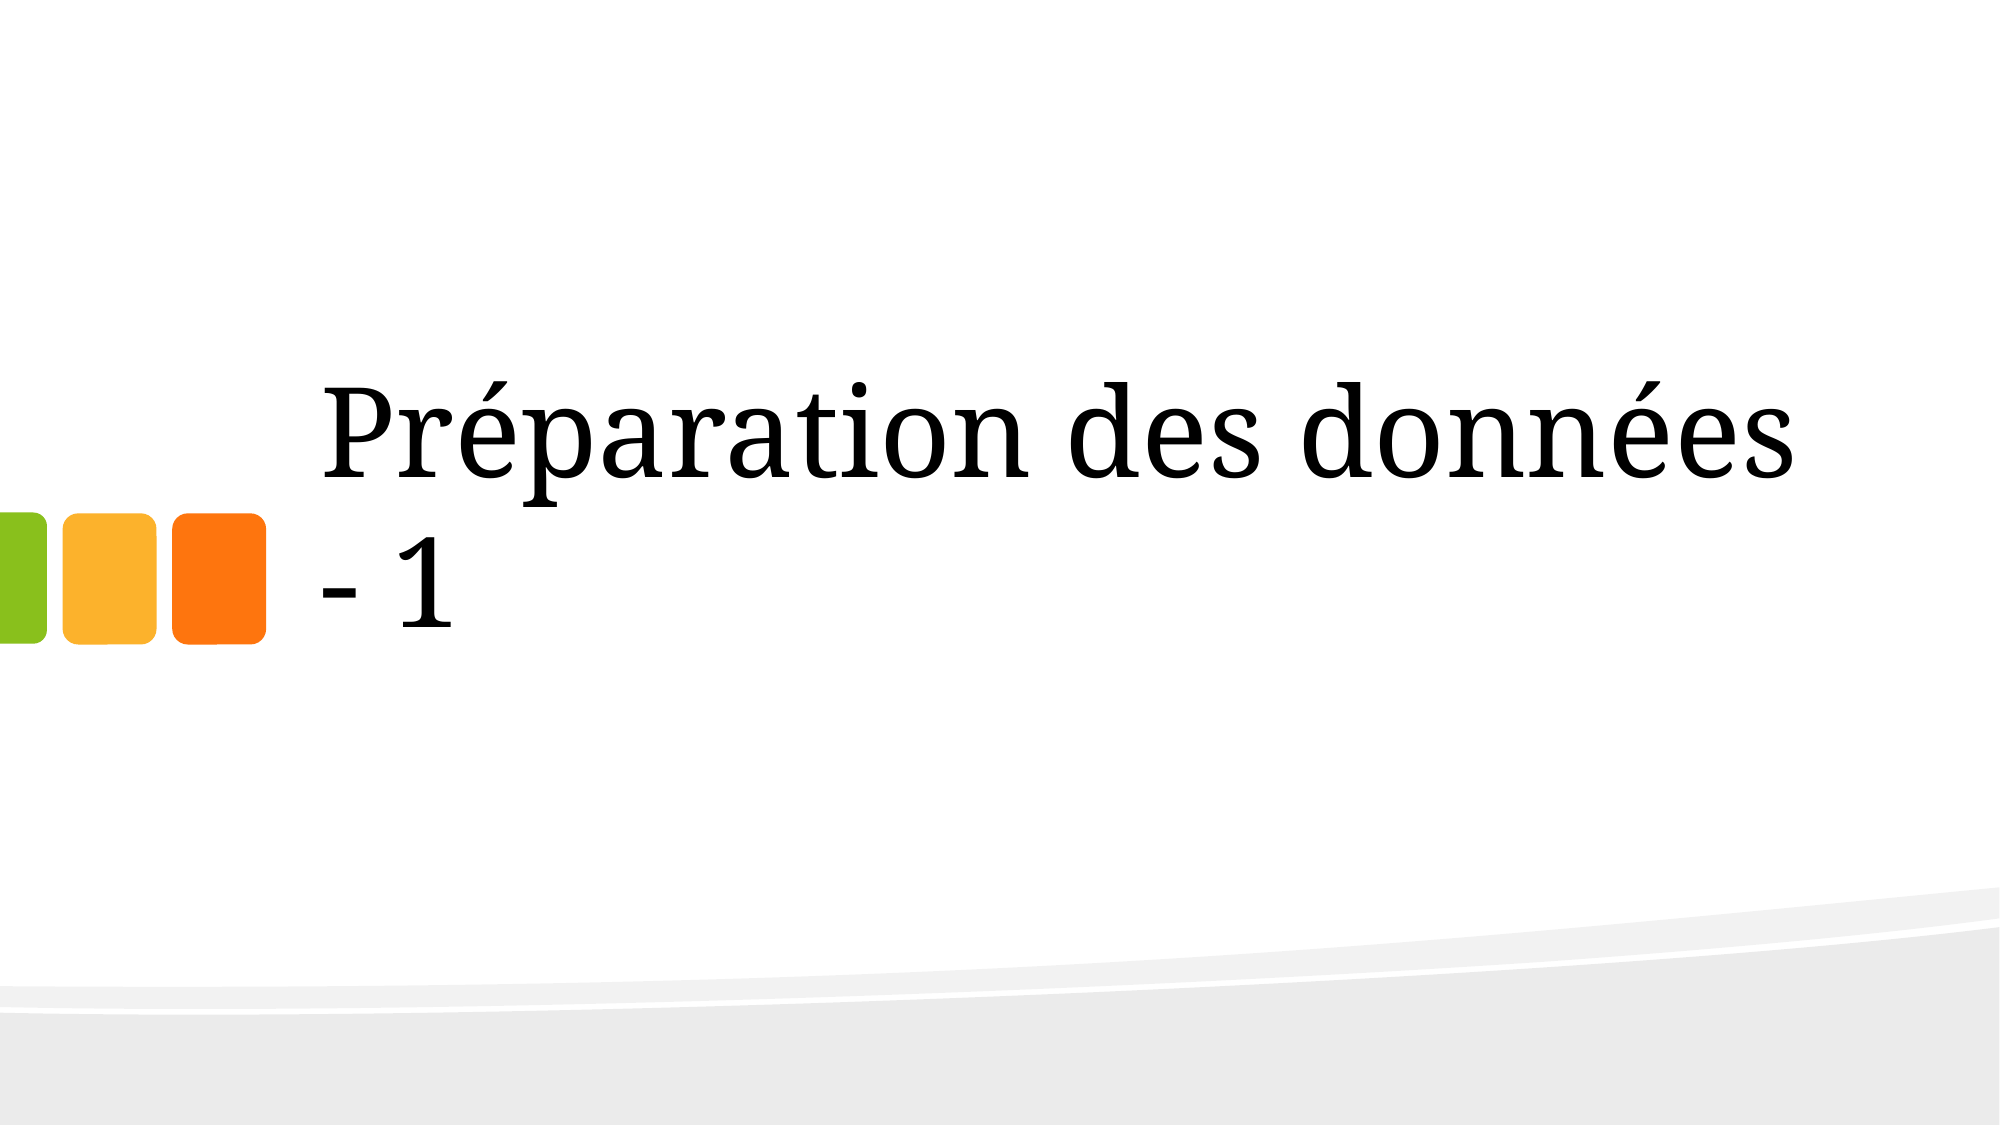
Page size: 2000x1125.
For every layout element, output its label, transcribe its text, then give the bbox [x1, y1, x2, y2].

title Préparation des données - 1 [299, 317, 1874, 663]
